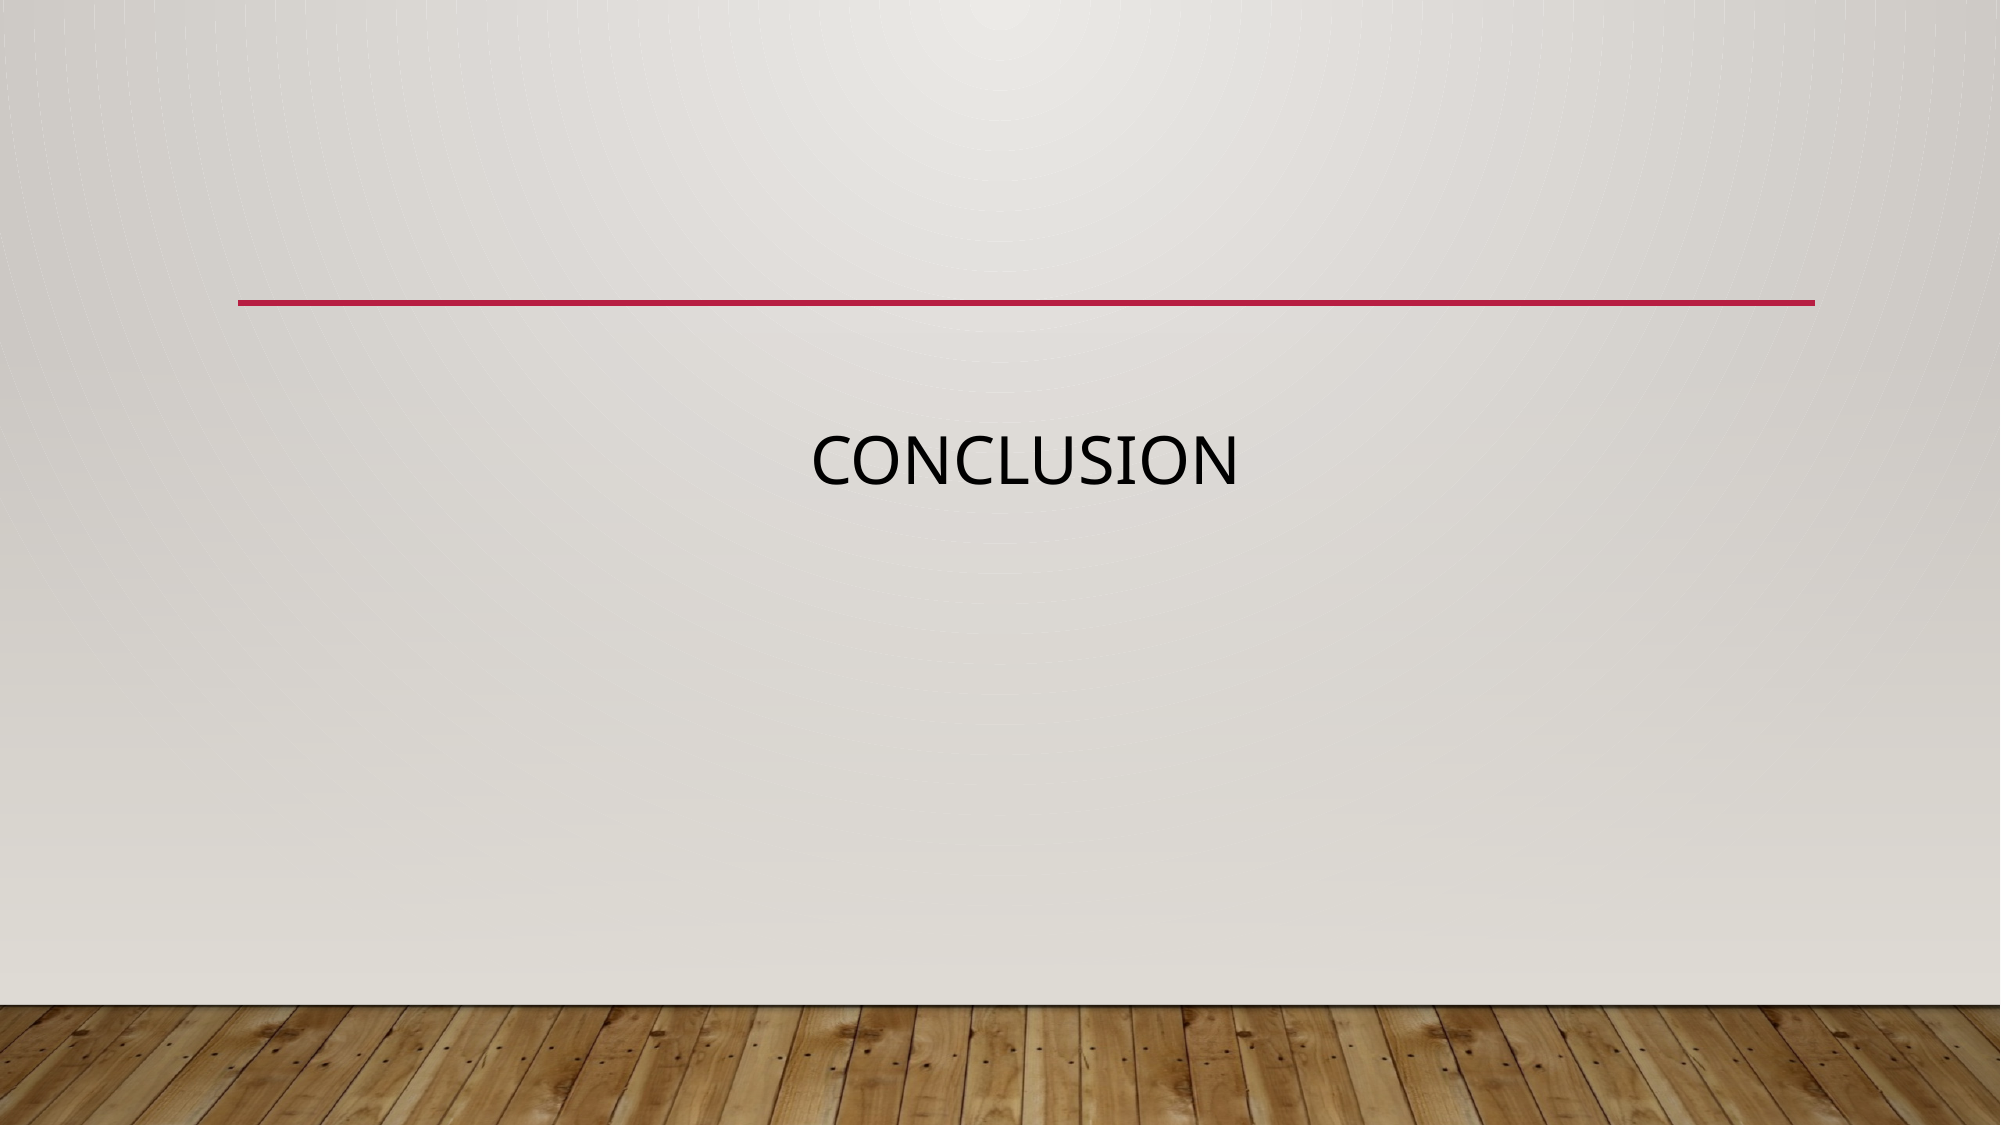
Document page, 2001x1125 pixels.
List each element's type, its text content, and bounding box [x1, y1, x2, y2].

title conclusion [238, 131, 1814, 805]
picture [0, 1005, 2000, 1125]
